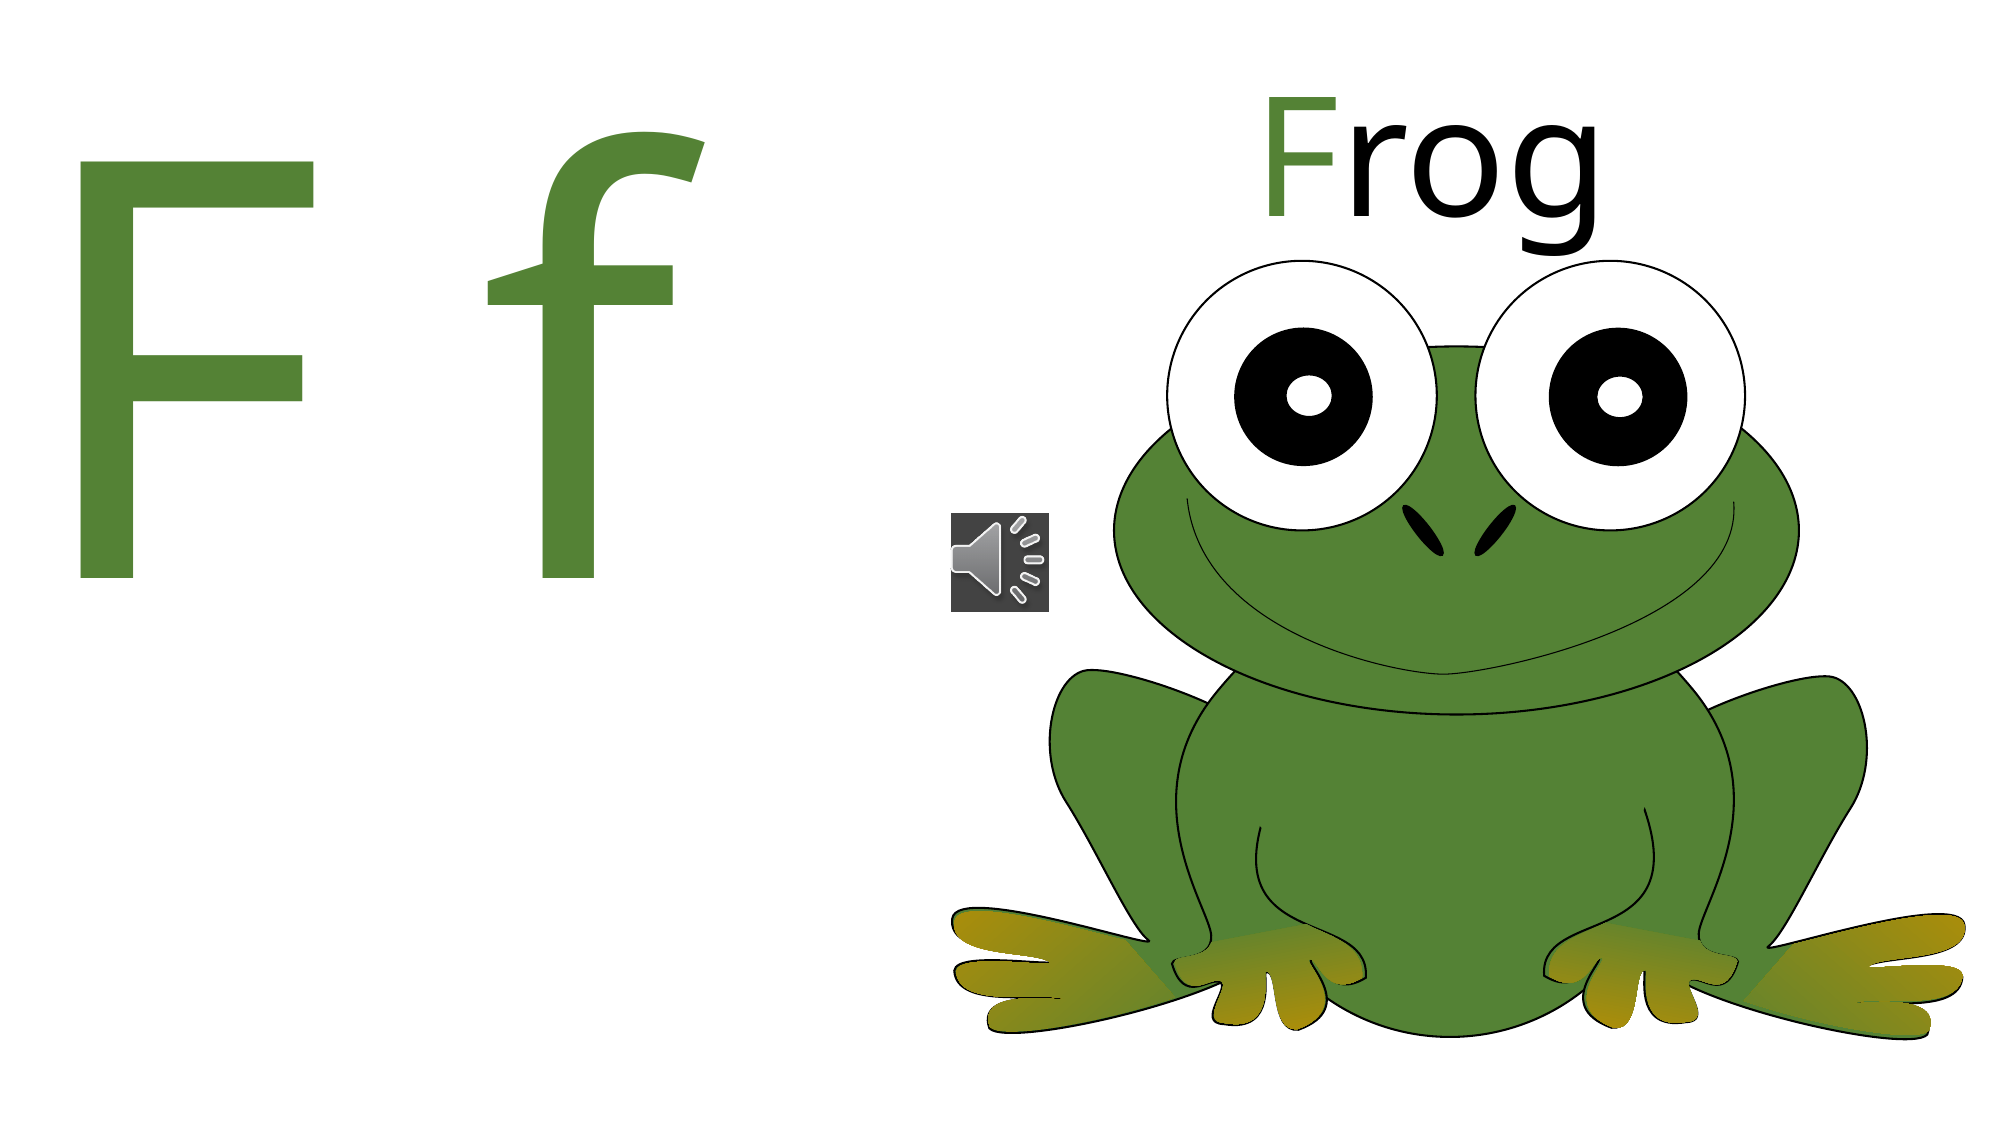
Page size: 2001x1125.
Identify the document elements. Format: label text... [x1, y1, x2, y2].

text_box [916, 42, 2000, 1079]
picture [949, 512, 1050, 613]
text_box F f [10, 0, 1201, 703]
